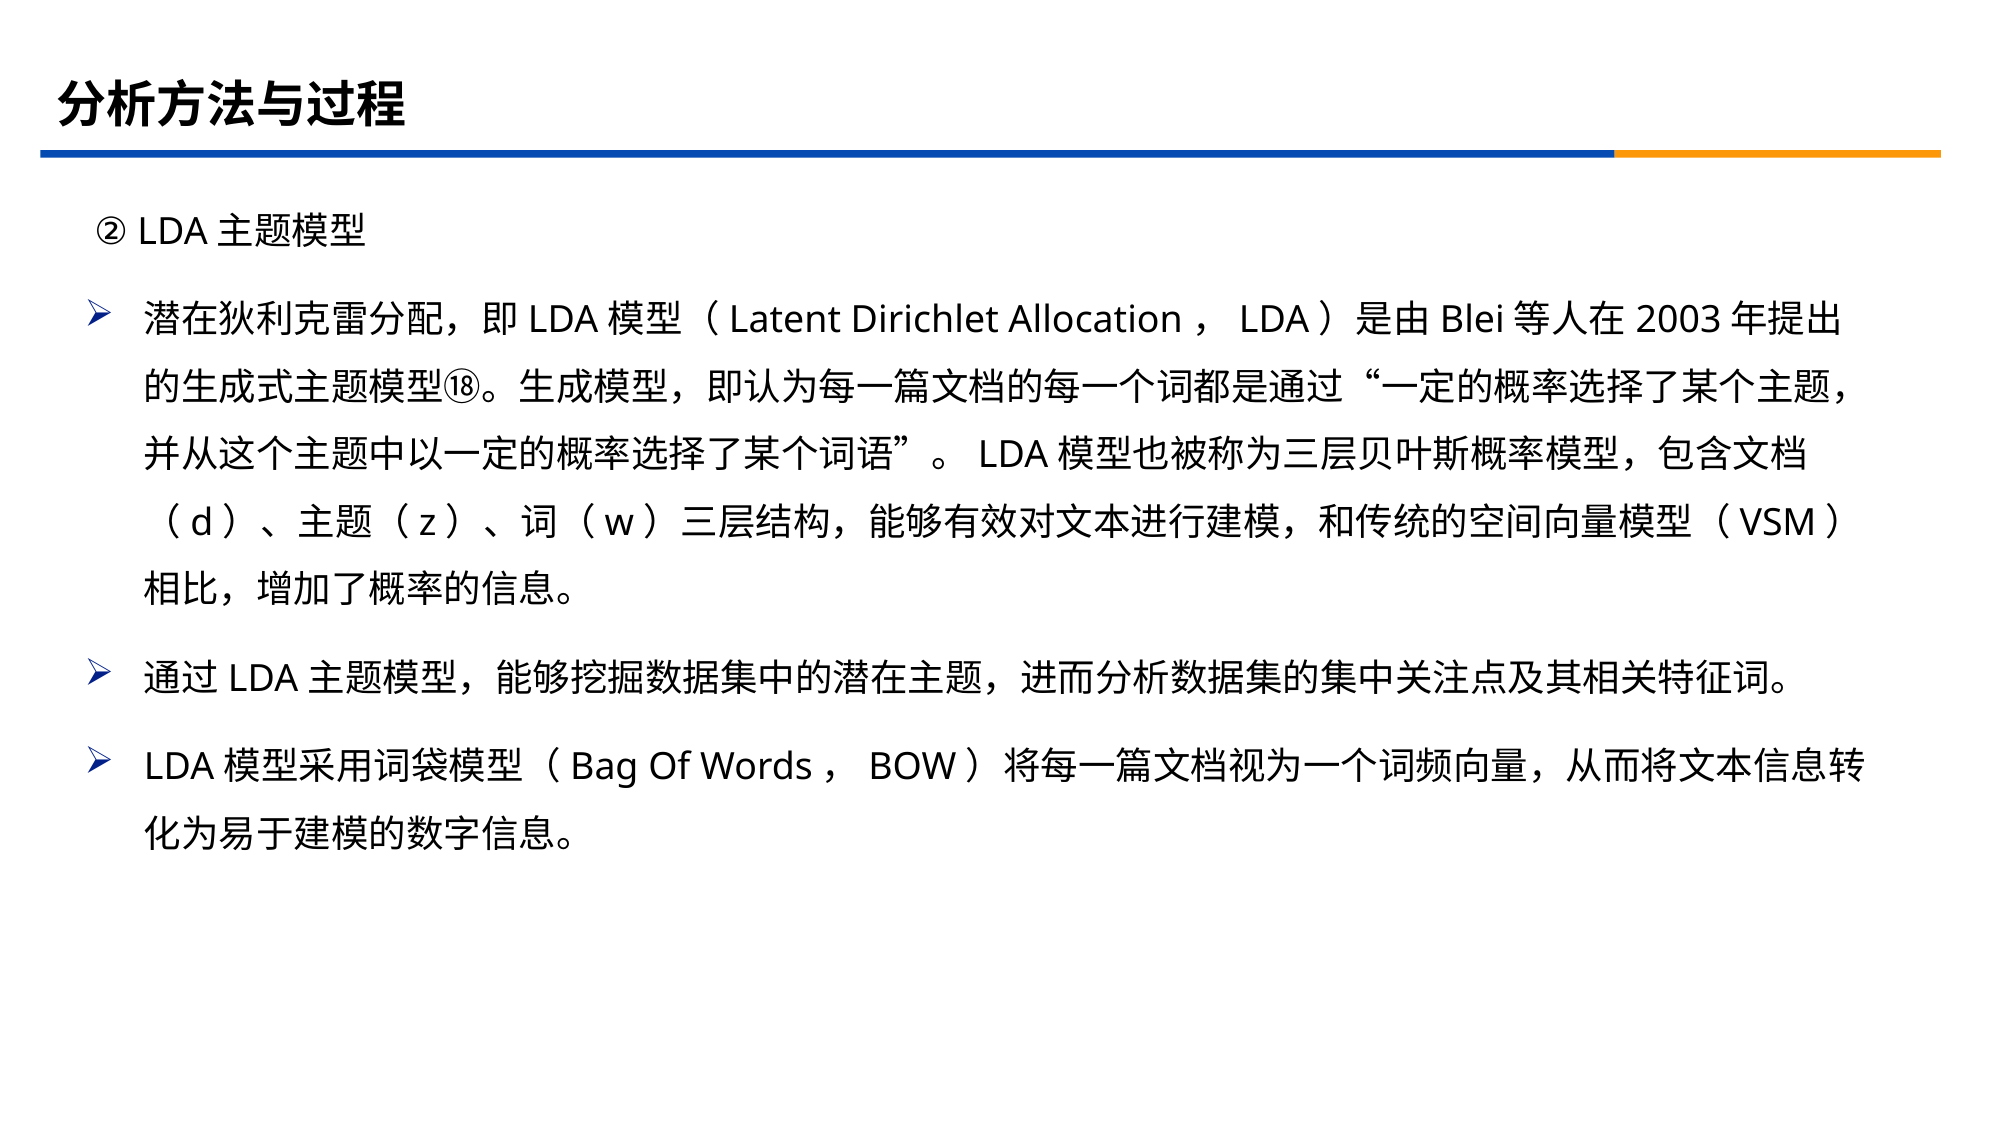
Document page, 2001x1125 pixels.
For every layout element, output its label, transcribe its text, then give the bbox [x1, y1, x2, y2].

title 分析方法与过程 [41, 58, 1843, 146]
list ② LDA主题模型 潜在狄利克雷分配，即LDA模型（Latent Dirichlet Allocation，LDA）是由Blei等人在2003年提出的生成式主题模型⑱。生成模型，即认为每一篇文档的每一个词都是通过“一定的概率选择了某个主题，并从这个主题中以一定的概率选择了某个词语”。LDA模型也被称为三层贝叶斯概率模型，包含文档（d）、主题（z）、词（w）三层结构，能够有效对文本进行建模，和传统的空间向量模型（VSM）相比，增加了概率的信息。 通过LDA主题模型，能够挖掘数据集中的潜在主题，进而分析数据集的集中关注点及其相关特征词。 LDA模型采用词袋模型（Bag Of Words，BOW）将每一篇文档视为一个词频向量，从而将文本信息转化为易于建模的数字信息。 [69, 176, 1892, 1005]
